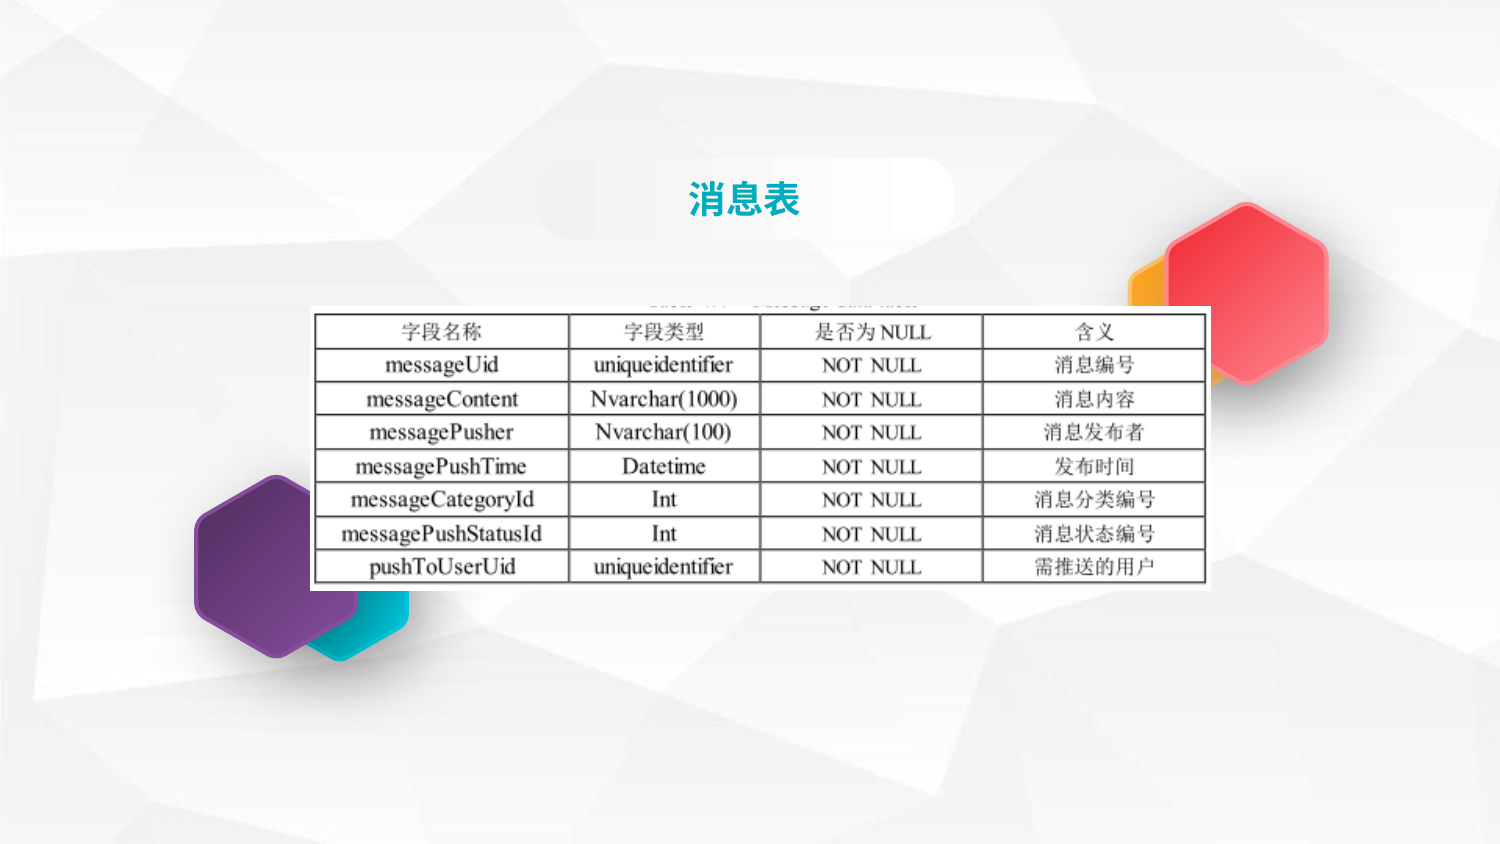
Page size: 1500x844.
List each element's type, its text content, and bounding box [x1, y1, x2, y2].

picture [0, 0, 1500, 844]
text_box 消息表 [534, 156, 956, 203]
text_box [196, 203, 1327, 660]
